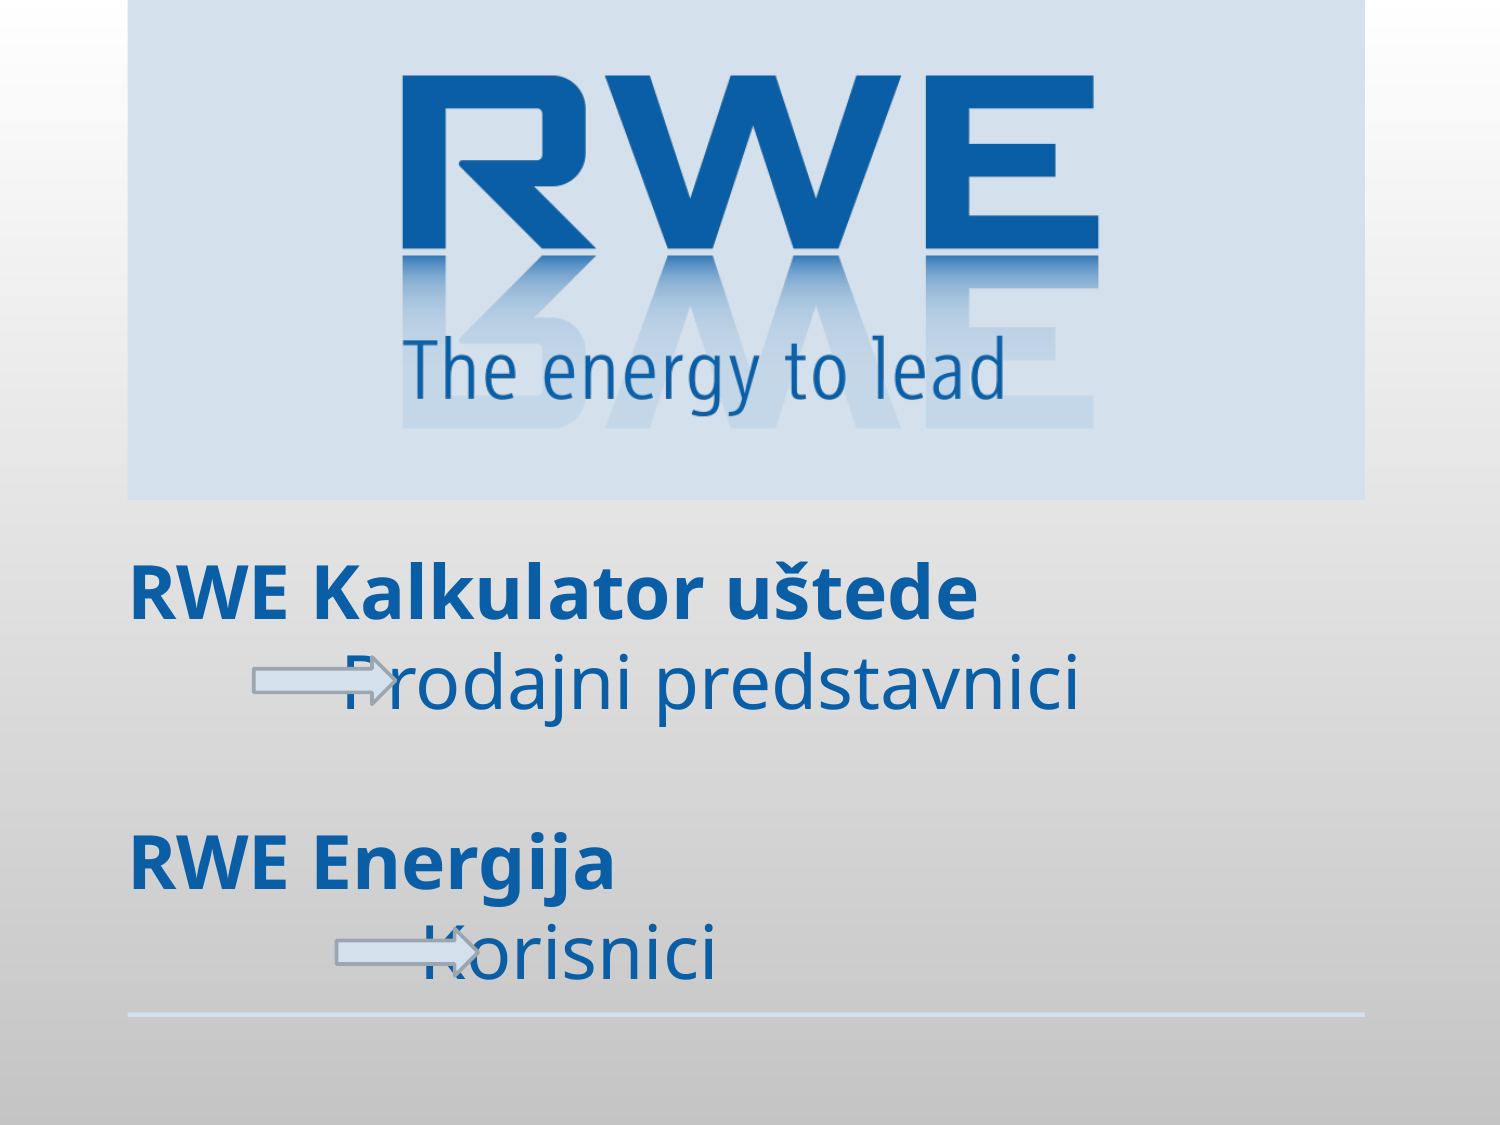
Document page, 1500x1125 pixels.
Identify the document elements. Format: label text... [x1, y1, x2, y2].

picture [365, 41, 1135, 439]
text_box [334, 926, 480, 978]
title RWE Kalkulator uštede Prodajni predstavnici RWE Energija Korisnici [112, 515, 1363, 1125]
text_box [251, 655, 397, 706]
